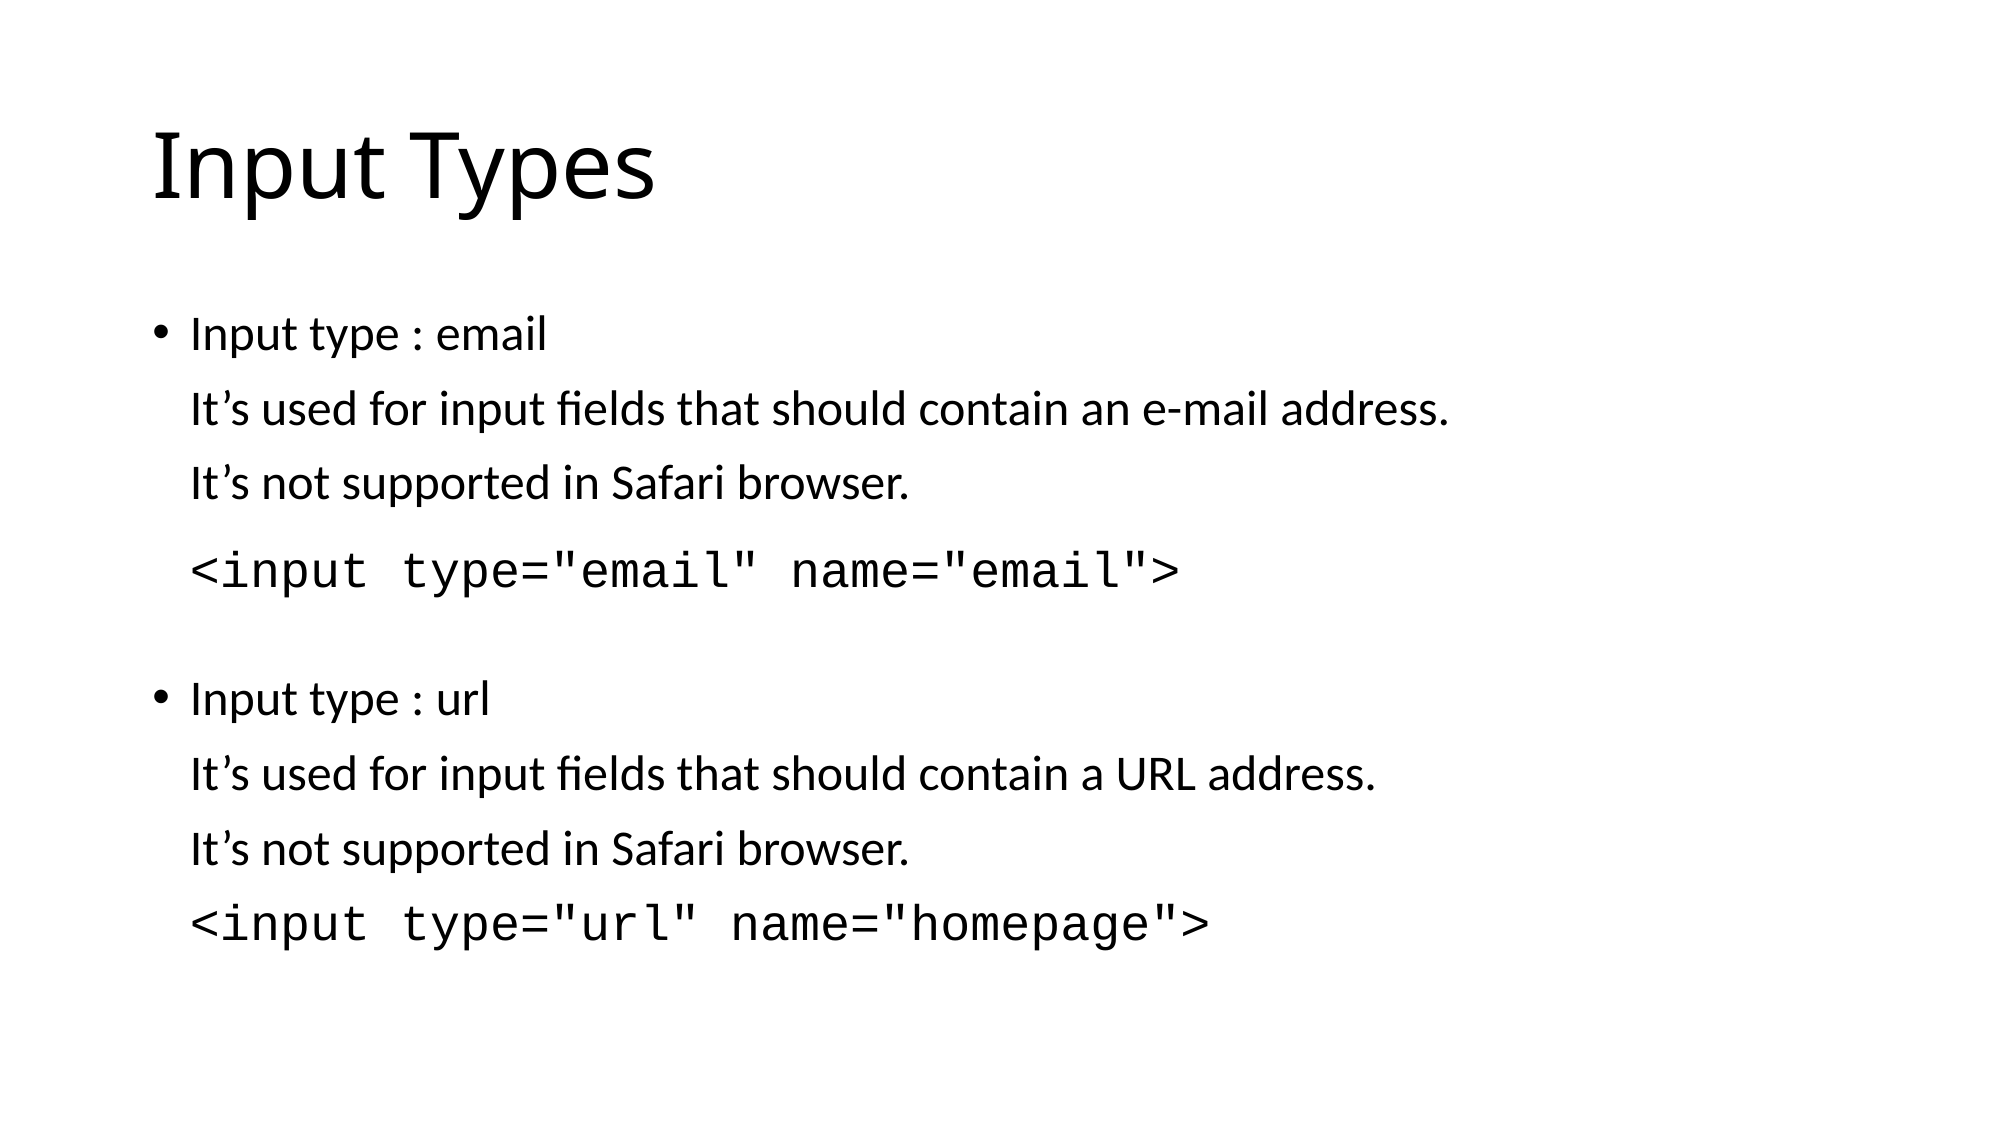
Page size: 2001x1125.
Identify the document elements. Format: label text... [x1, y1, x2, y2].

list Input type : email It’s used for input fields that should contain an e-mail address. It’s not supported in Safari browser. <input type="email" name="email"> Input type : url It’s used for input fields that should contain a URL address. It’s not supported in Safari browser. <input type="url" name="homepage"> [137, 299, 1863, 1014]
title Input Types [137, 59, 1863, 278]
